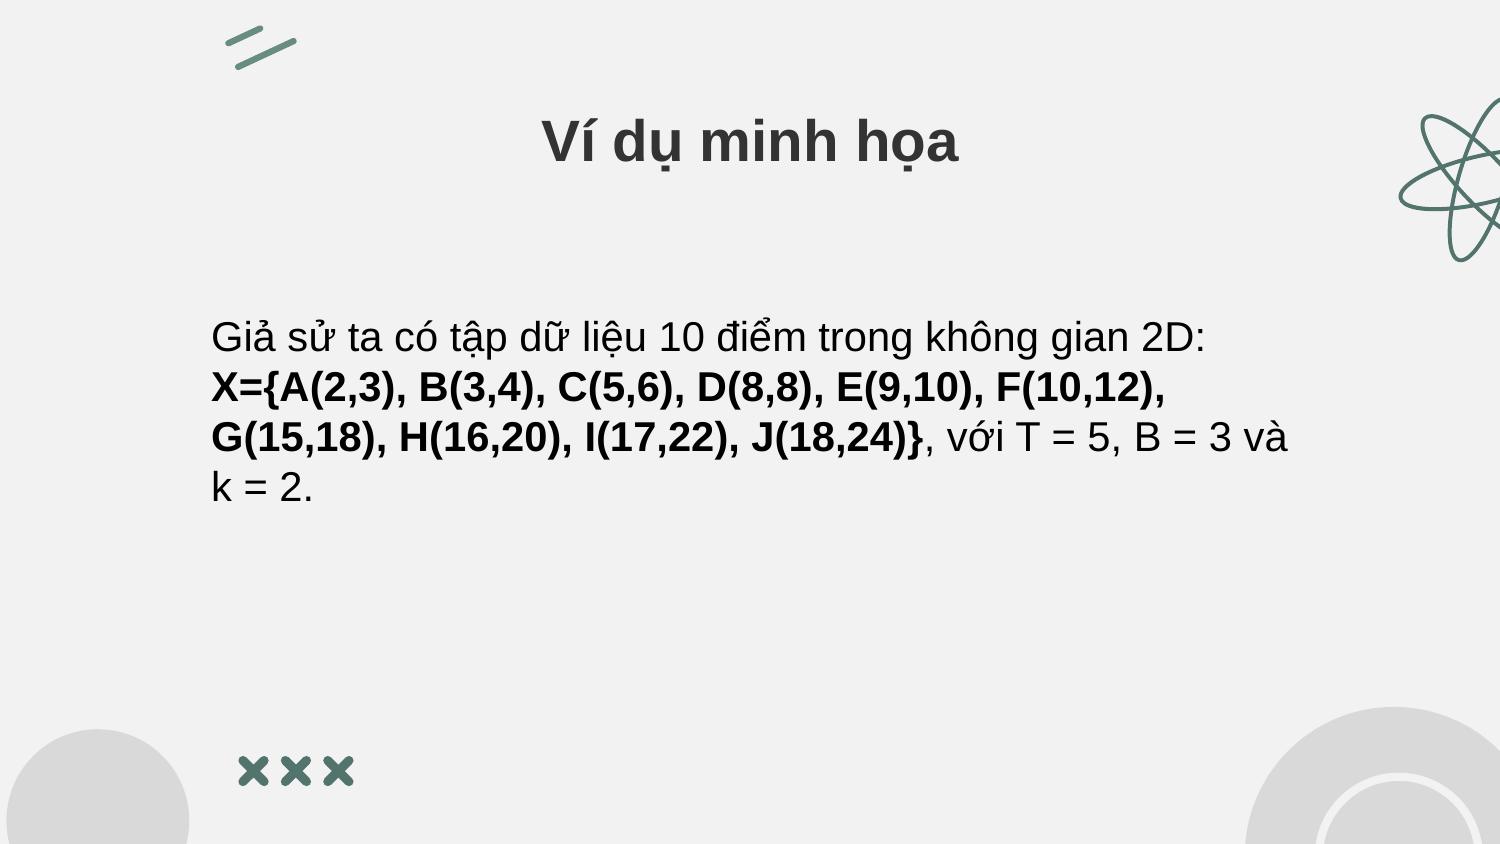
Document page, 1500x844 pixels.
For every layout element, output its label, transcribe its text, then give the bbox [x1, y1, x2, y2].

text_box Giả sử ta có tập dữ liệu 10 điểm trong không gian 2D: X={A(2,3), B(3,4), C(5,6), D(8,8), E(9,10), F(10,12), G(15,18), H(16,20), I(17,22), J(18,24)}, với T = 5, B = 3 và k = 2. [196, 302, 1304, 517]
title Ví dụ minh họa [116, 88, 1383, 187]
